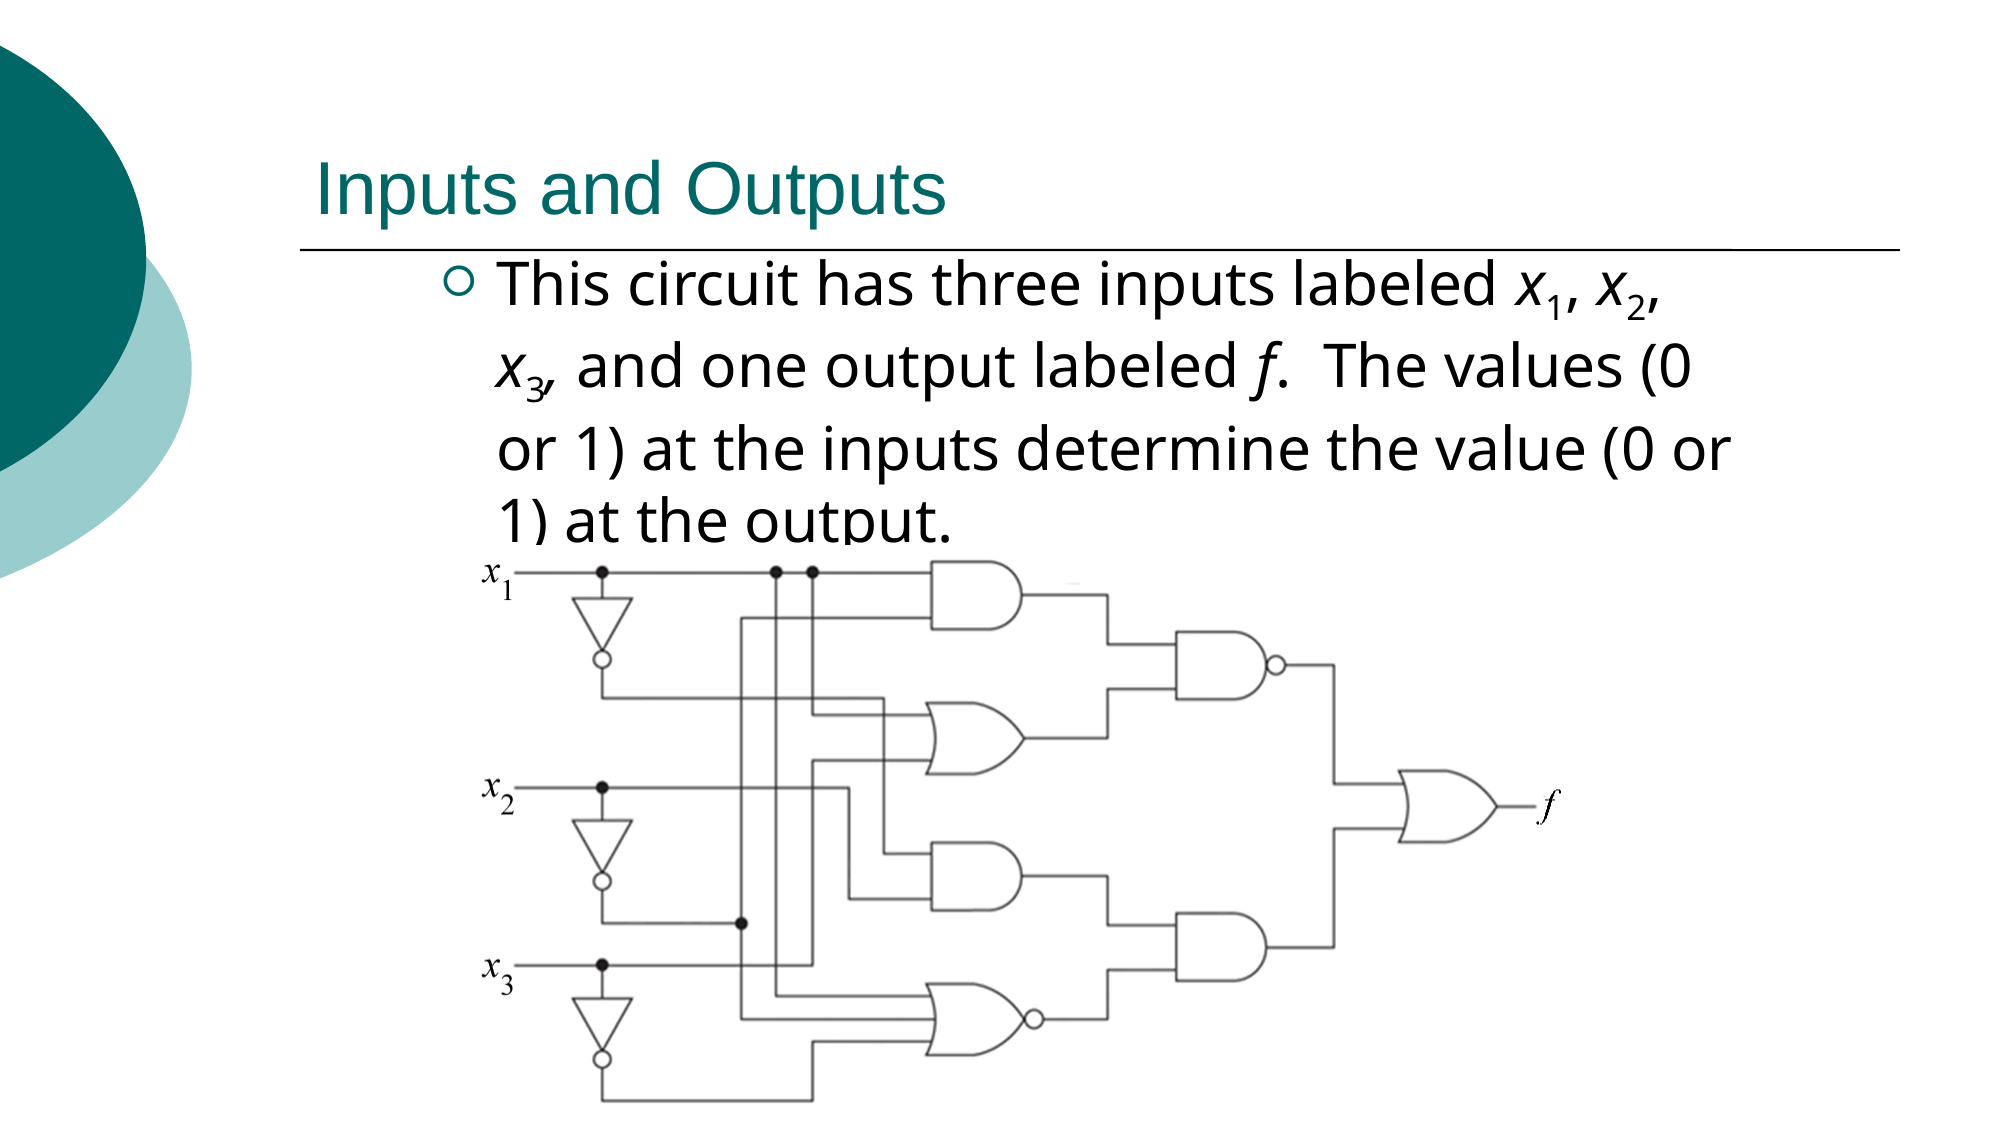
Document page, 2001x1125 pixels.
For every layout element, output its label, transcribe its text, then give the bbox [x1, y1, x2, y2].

title Inputs and Outputs [299, 49, 1900, 238]
picture [449, 545, 1589, 1125]
text_box This circuit has three inputs labeled x1, x2, x3, and one output labeled f. The values (0 or 1) at the inputs determine the value (0 or 1) at the output. [425, 237, 1750, 1013]
